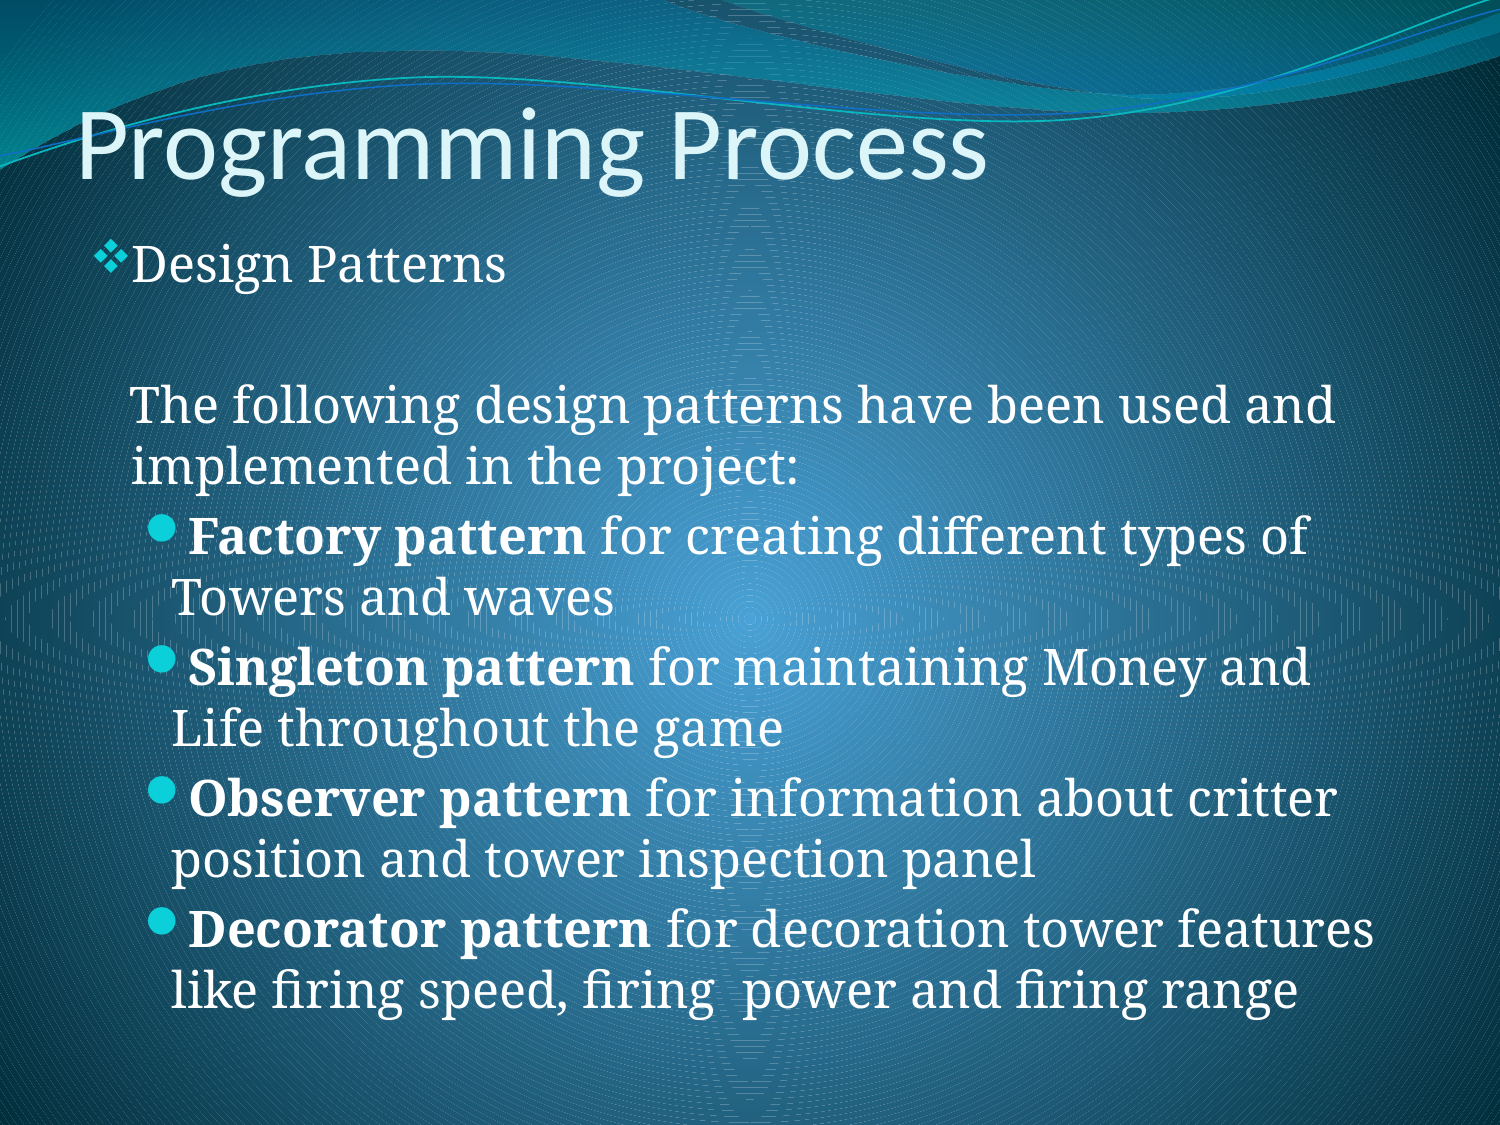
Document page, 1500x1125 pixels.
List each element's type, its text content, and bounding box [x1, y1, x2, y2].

list Design Patterns The following design patterns have been used and implemented in the project: Factory pattern for creating different types of Towers and waves Singleton pattern for maintaining Money and Life throughout the game Observer pattern for information about critter position and tower inspection panel Decorator pattern for decoration tower features like firing speed, firing power and firing range [75, 224, 1425, 1038]
title Programming Process [75, 50, 1425, 200]
